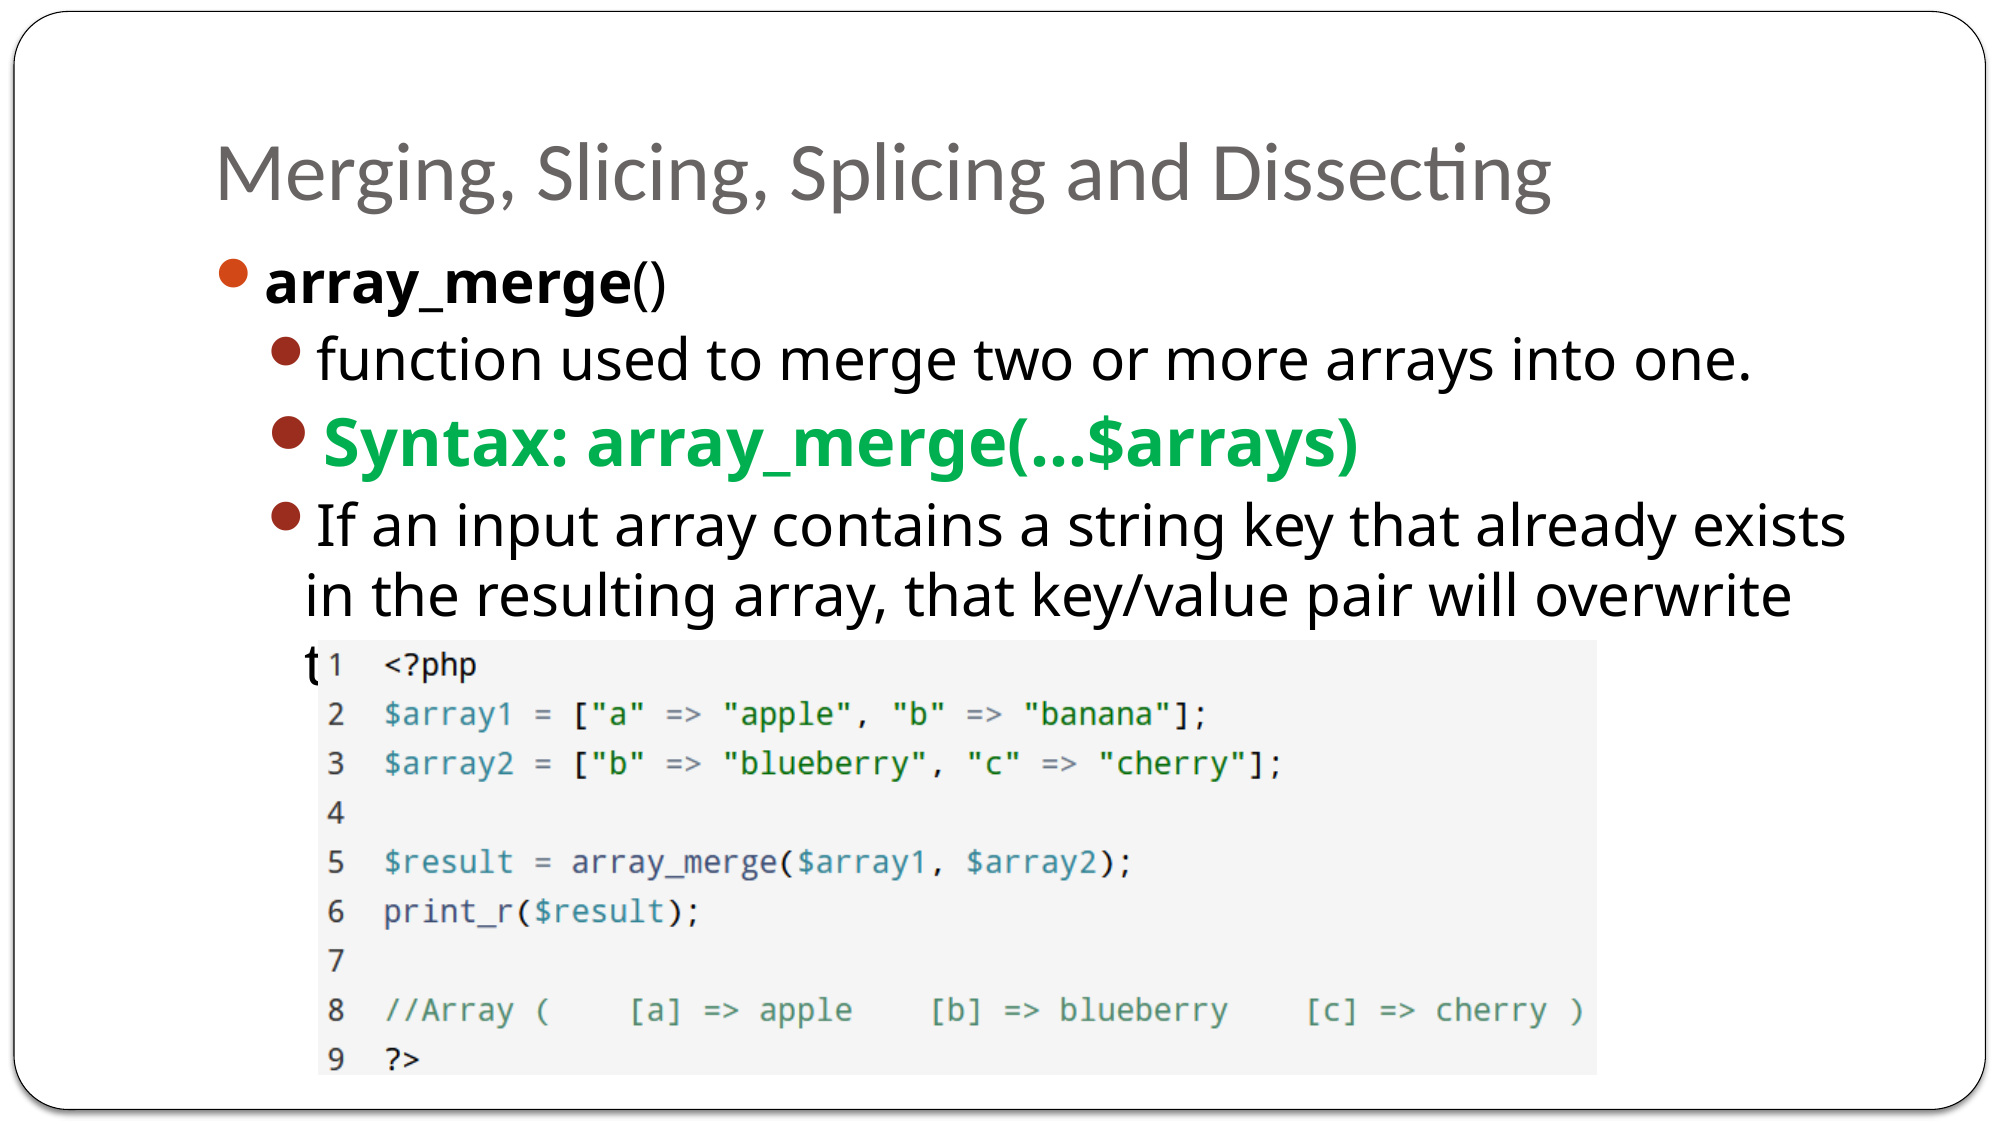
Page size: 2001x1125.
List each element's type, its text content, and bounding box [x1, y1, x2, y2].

list array_merge() function used to merge two or more arrays into one. Syntax: array_merge(...$arrays) If an input array contains a string key that already exists in the resulting array, that key/value pair will overwrite the previously existing entry. [200, 237, 1900, 988]
picture [318, 640, 1597, 1075]
title Merging, Slicing, Splicing and Dissecting [200, 45, 1900, 233]
